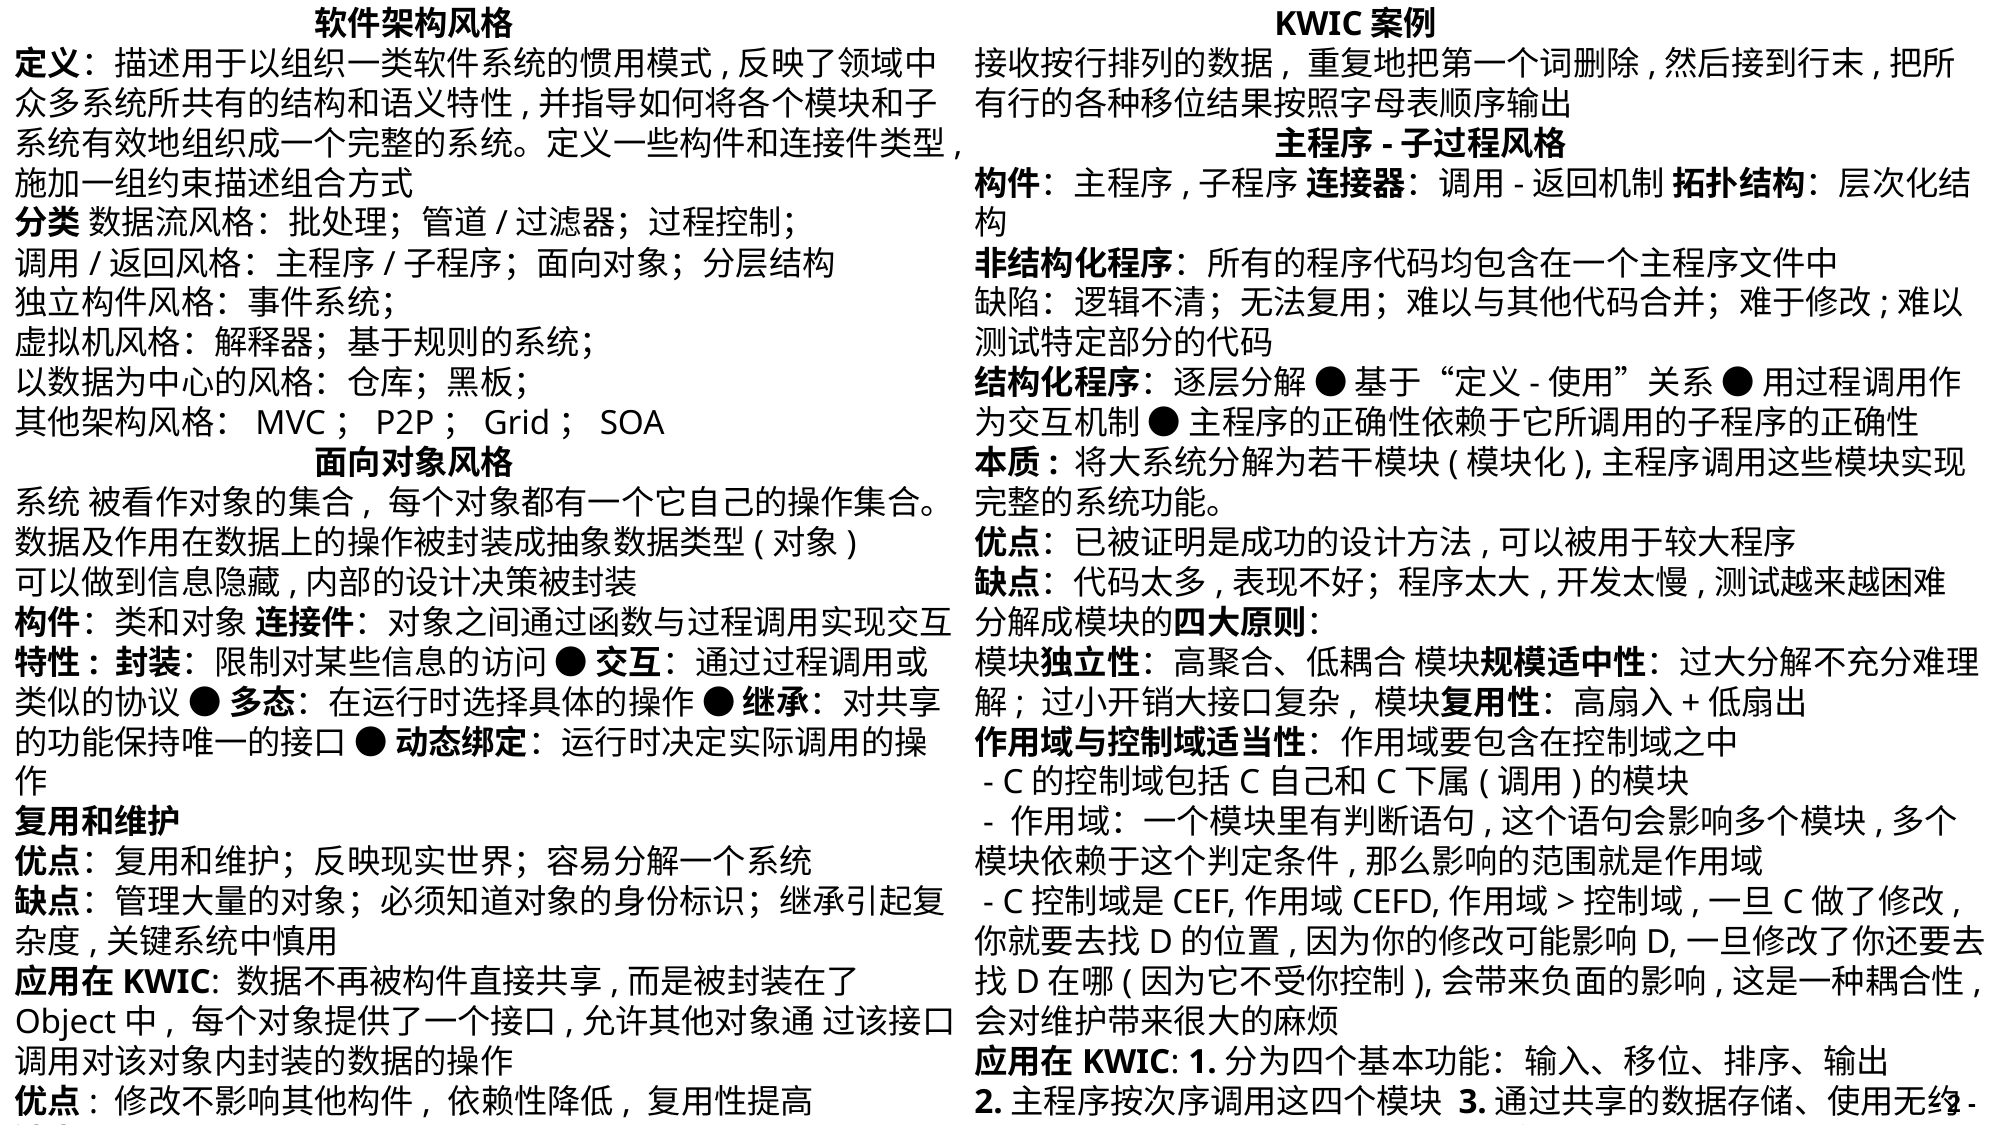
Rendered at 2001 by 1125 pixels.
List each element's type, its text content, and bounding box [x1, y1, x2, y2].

text_box KWIC案例 接收按行排列的数据, 重复地把第一个词删除,然后接到行末,把所有行的各种移位结果按照字母表顺序输出 主程序-子过程风格 构件：主程序,子程序 连接器：调用-返回机制 拓扑结构：层次化结构 非结构化程序：所有的程序代码均包含在一个主程序⽂件中 缺陷：逻辑不清；无法复用；难以与其他代码合并；难于修改;难以测试特定部分的代码 结构化程序：逐层分解 ● 基于“定义-使用”关系 ● 用过程调用作为交互机制 ● 主程序的正确性依赖于它所调用的⼦程序的正确性 本质: 将大系统分解为若干模块(模块化),主程序调用这些模块实现完整的系统功能。 优点：已被证明是成功的设计方法,可以被用于较大程序 缺点：代码太多,表现不好；程序太大,开发太慢,测试越来越困难 分解成模块的四大原则： 模块独立性：高聚合、低耦合 模块规模适中性：过大分解不充分难理解; 过小开销大接口复杂, 模块复用性：高扇入+低扇出 作用域与控制域适当性：作用域要包含在控制域之中 - C的控制域包括C自己和C下属(调用)的模块 - 作用域：一个模块里有判断语句,这个语句会影响多个模块,多个模块依赖于这个判定条件,那么影响的范围就是作用域 - C控制域是CEF,作用域CEFD,作用域>控制域,一旦C做了修改,你就要去找D的位置,因为你的修改可能影响D,一旦修改了你还要去找D在哪(因为它不受你控制),会带来负面的影响,这是一种耦合性,会对维护带来很大的麻烦 应用在KWIC: 1.分为四个基本功能：输入、移位、排序、输出 2.主程序按次序调用这四个模块 3.通过共享的数据存储、使用无约束的读-写协议在模块之间进行 数据交换) [959, 0, 2000, 1125]
text_box 软件架构风格 定义：描述用于以组织一类软件系统的惯用模式,反映了领域中众多系统所共有的结构和语义特性,并指导如何将各个模块和子系统有效地组织成一个完整的系统。定义一些构件和连接件类型,施加一组约束描述组合方式 分类 数据流风格：批处理；管道/过滤器；过程控制； 调用/返回风格：主程序/子程序；⾯向对象；分层结构 独立构件风格：事件系统； 虚拟机风格：解释器；基于规则的系统； 以数据为中心的风格：仓库；⿊板； 其他架构风格：MVC；P2P；Grid；SOA 面向对象风格 系统 被看作对象的集合, 每个对象都有一个它自己的操作集合。数据及作用在数据上的操作被封装成抽象数据类型(对象) 可以做到信息隐藏,内部的设计决策被封装 构件：类和对象 连接件：对象之间通过函数与过程调用实现交互 特性: 封装：限制对某些信息的访问 ● 交互：通过过程调用或类似的协议 ● 多态：在运行时选择具体的操作 ● 继承：对共享的功能保持唯一的接口 ● 动态绑定：运行时决定实际调用的操作 复用和维护 优点：复用和维护；反映现实世界；容易分解一个系统 缺点：管理⼤量的对象；必须知道对象的身份标识；继承引起复杂度,关键系统中慎用 应用在KWIC: 数据不再被构件直接共享,而是被封装在了Object中, 每个对象提供了一个接口,允许其他对象通 过该接口调用对该对象内封装的数据的操作 优点: 修改不影响其他构件, 依赖性降低, 复用性提高 缺点:不适合功能的扩展(要么修改已有的, 要么新增模块) [0, 0, 959, 1125]
